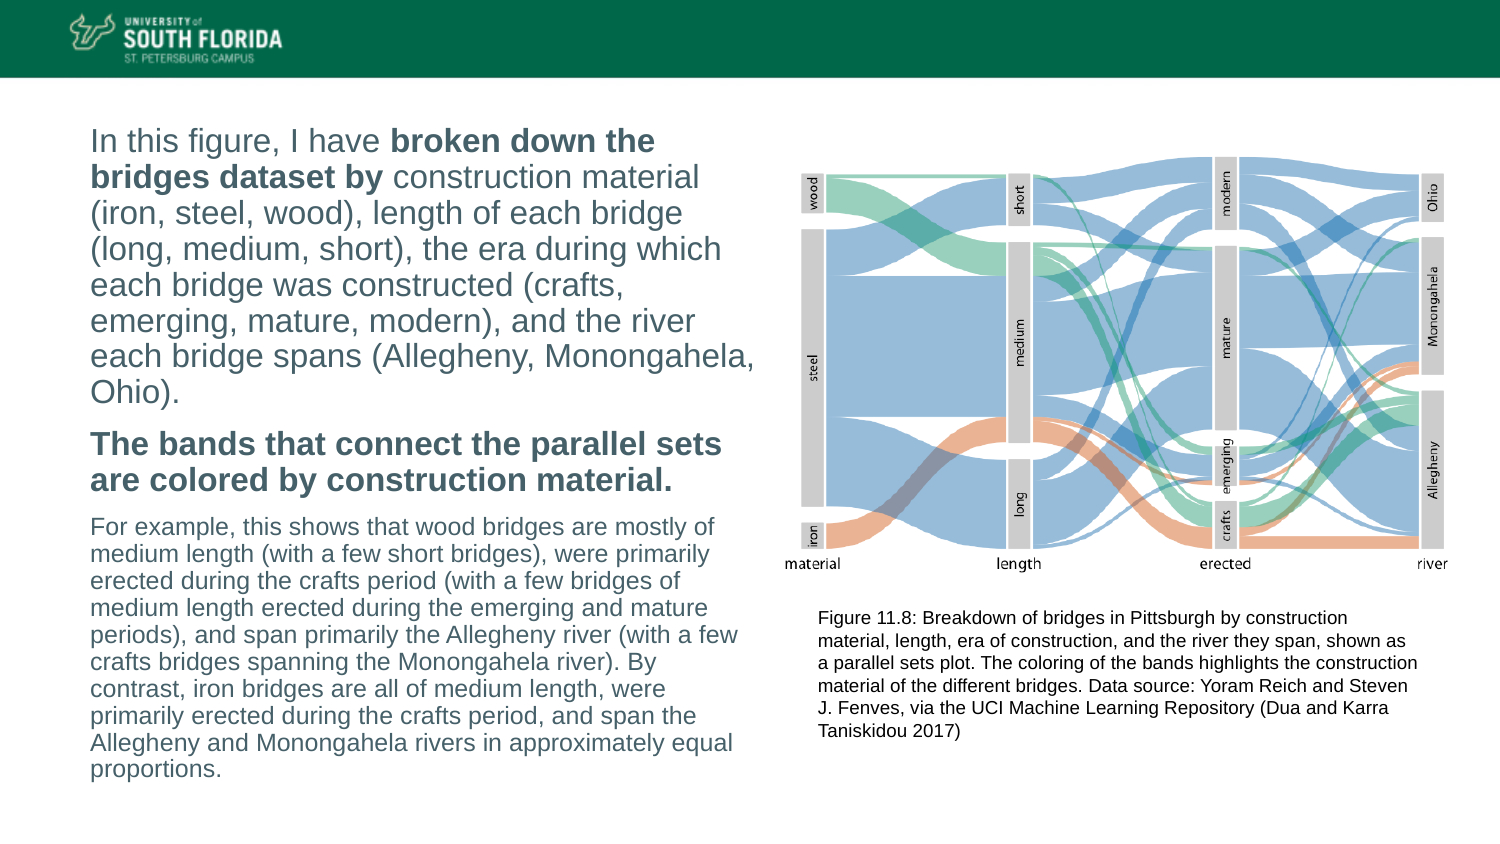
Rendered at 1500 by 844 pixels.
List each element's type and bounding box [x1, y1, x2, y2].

picture [0, 0, 1500, 844]
text_box [774, 150, 1464, 750]
